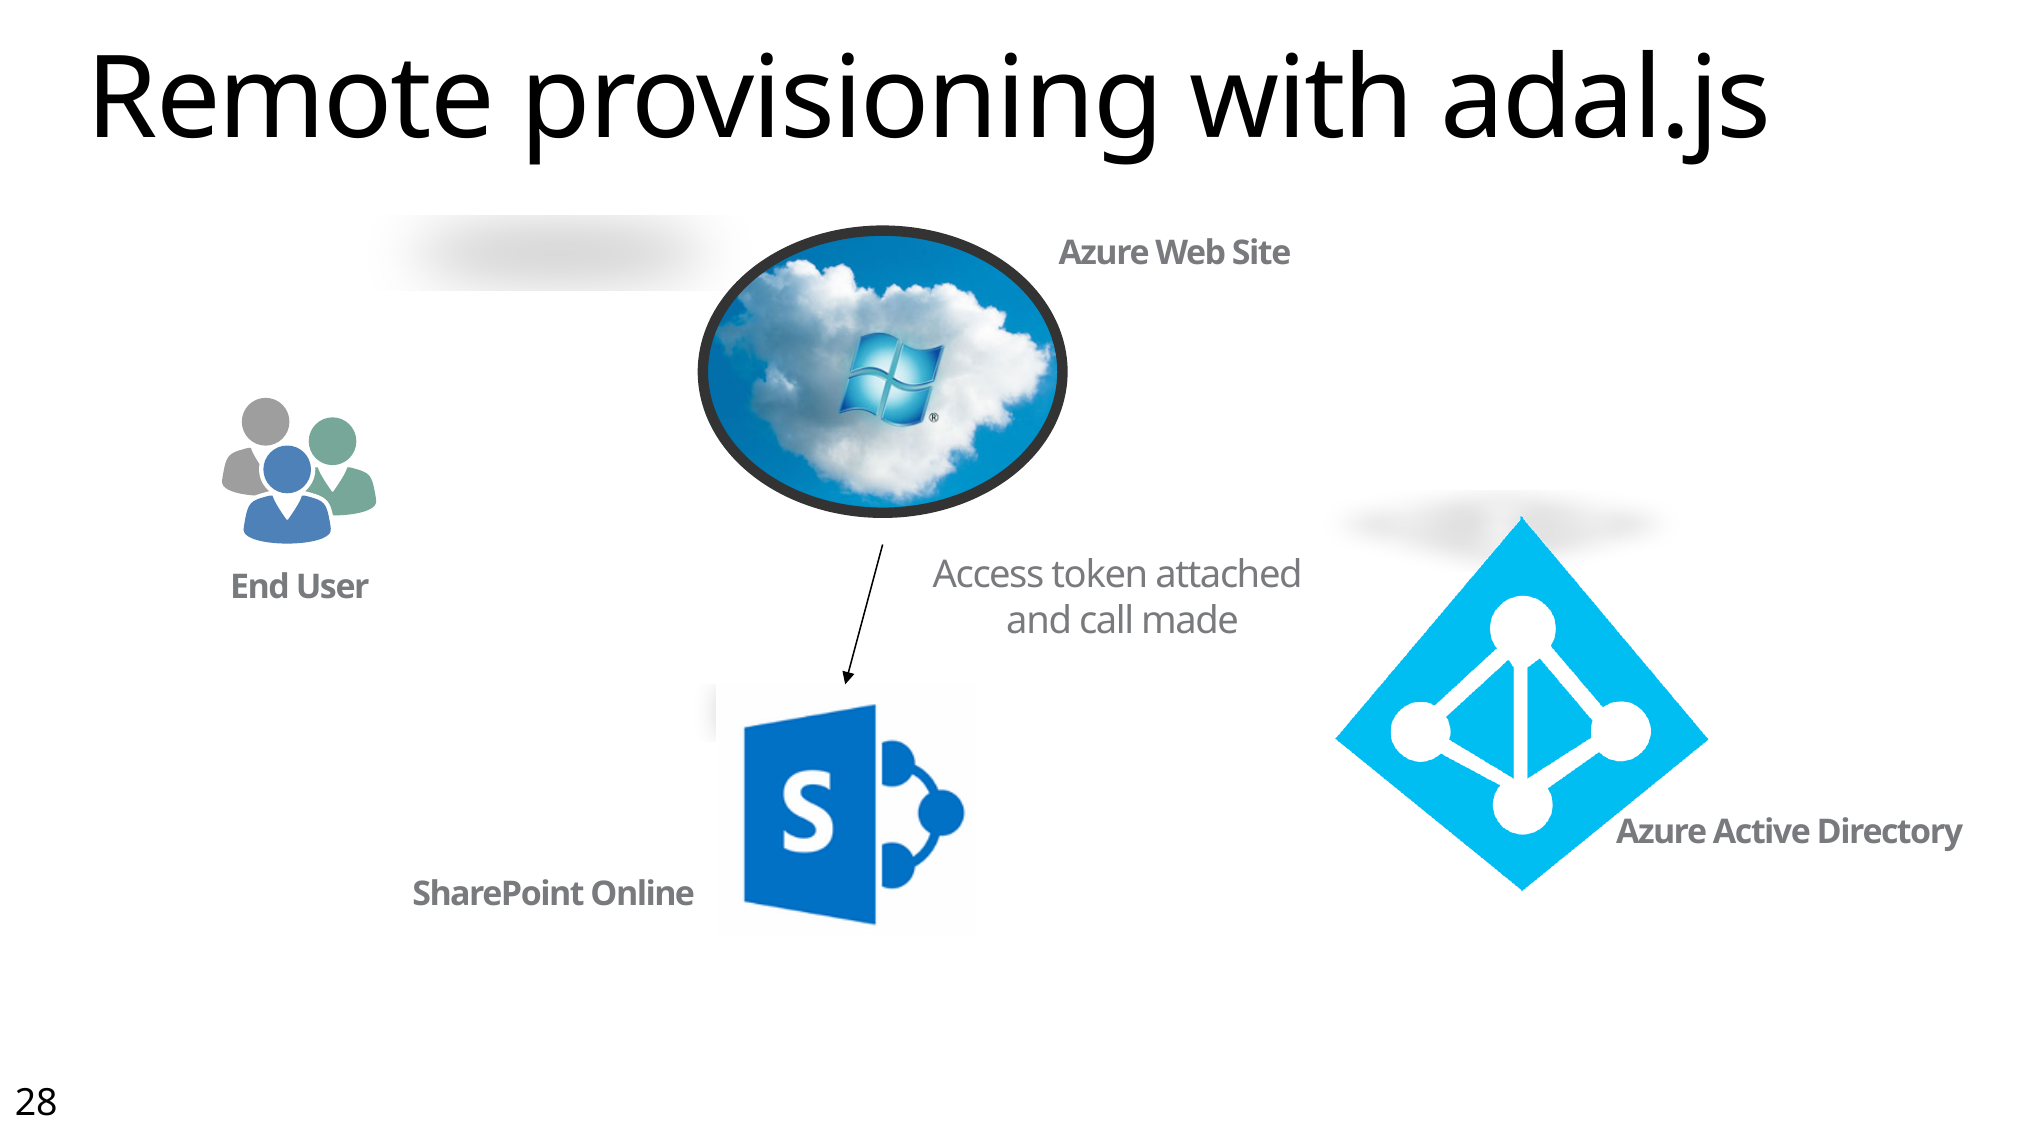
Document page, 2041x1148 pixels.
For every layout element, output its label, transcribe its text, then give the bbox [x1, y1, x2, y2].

slide_number 28 [0, 1070, 94, 1108]
picture [702, 230, 1063, 513]
text_box SharePoint Online [412, 871, 696, 913]
picture [715, 684, 975, 935]
title Remote provisioning with adal.js [86, 38, 1953, 164]
picture [1332, 514, 1711, 893]
text_box Azure Web Site [1063, 230, 1292, 272]
picture [216, 390, 384, 550]
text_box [844, 544, 883, 685]
text_box Access token attached and call made [932, 549, 1303, 642]
text_box Azure Active Directory [1711, 809, 1963, 851]
text_box End User [230, 565, 370, 606]
